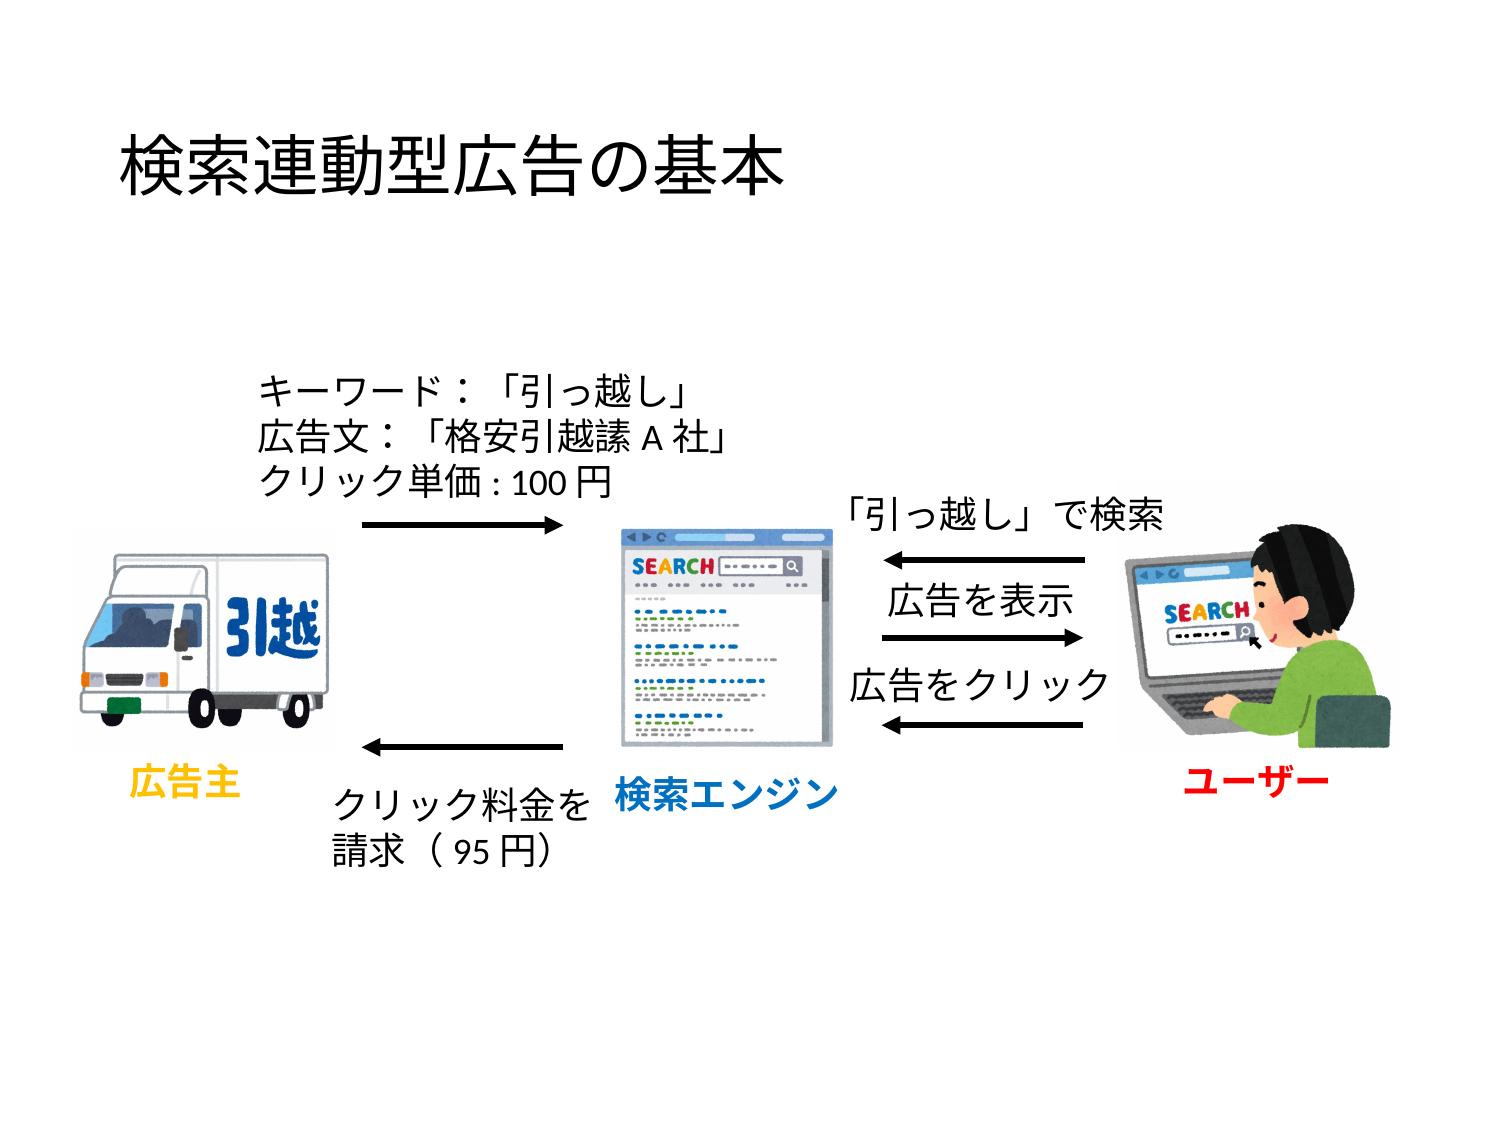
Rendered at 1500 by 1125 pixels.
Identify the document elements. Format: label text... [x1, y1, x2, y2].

title 検索連動型広告の基本 [103, 60, 1398, 278]
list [73, 529, 337, 751]
text_box キーワード：「引っ越し」 広告文：「格安引越䛾A社」 クリック単価: 100円 [242, 360, 762, 511]
text_box 検索エンジン [599, 763, 855, 823]
text_box クリック料金を 請求（95円） [316, 775, 609, 880]
text_box 広告主 [114, 751, 257, 811]
text_box 広告を表示 [872, 569, 1090, 630]
picture [1117, 479, 1398, 751]
text_box ユーザー [1168, 751, 1347, 811]
picture [614, 525, 840, 751]
text_box 「引っ越し」で検索 [812, 483, 1117, 544]
text_box 広告をクリック [840, 655, 1117, 715]
